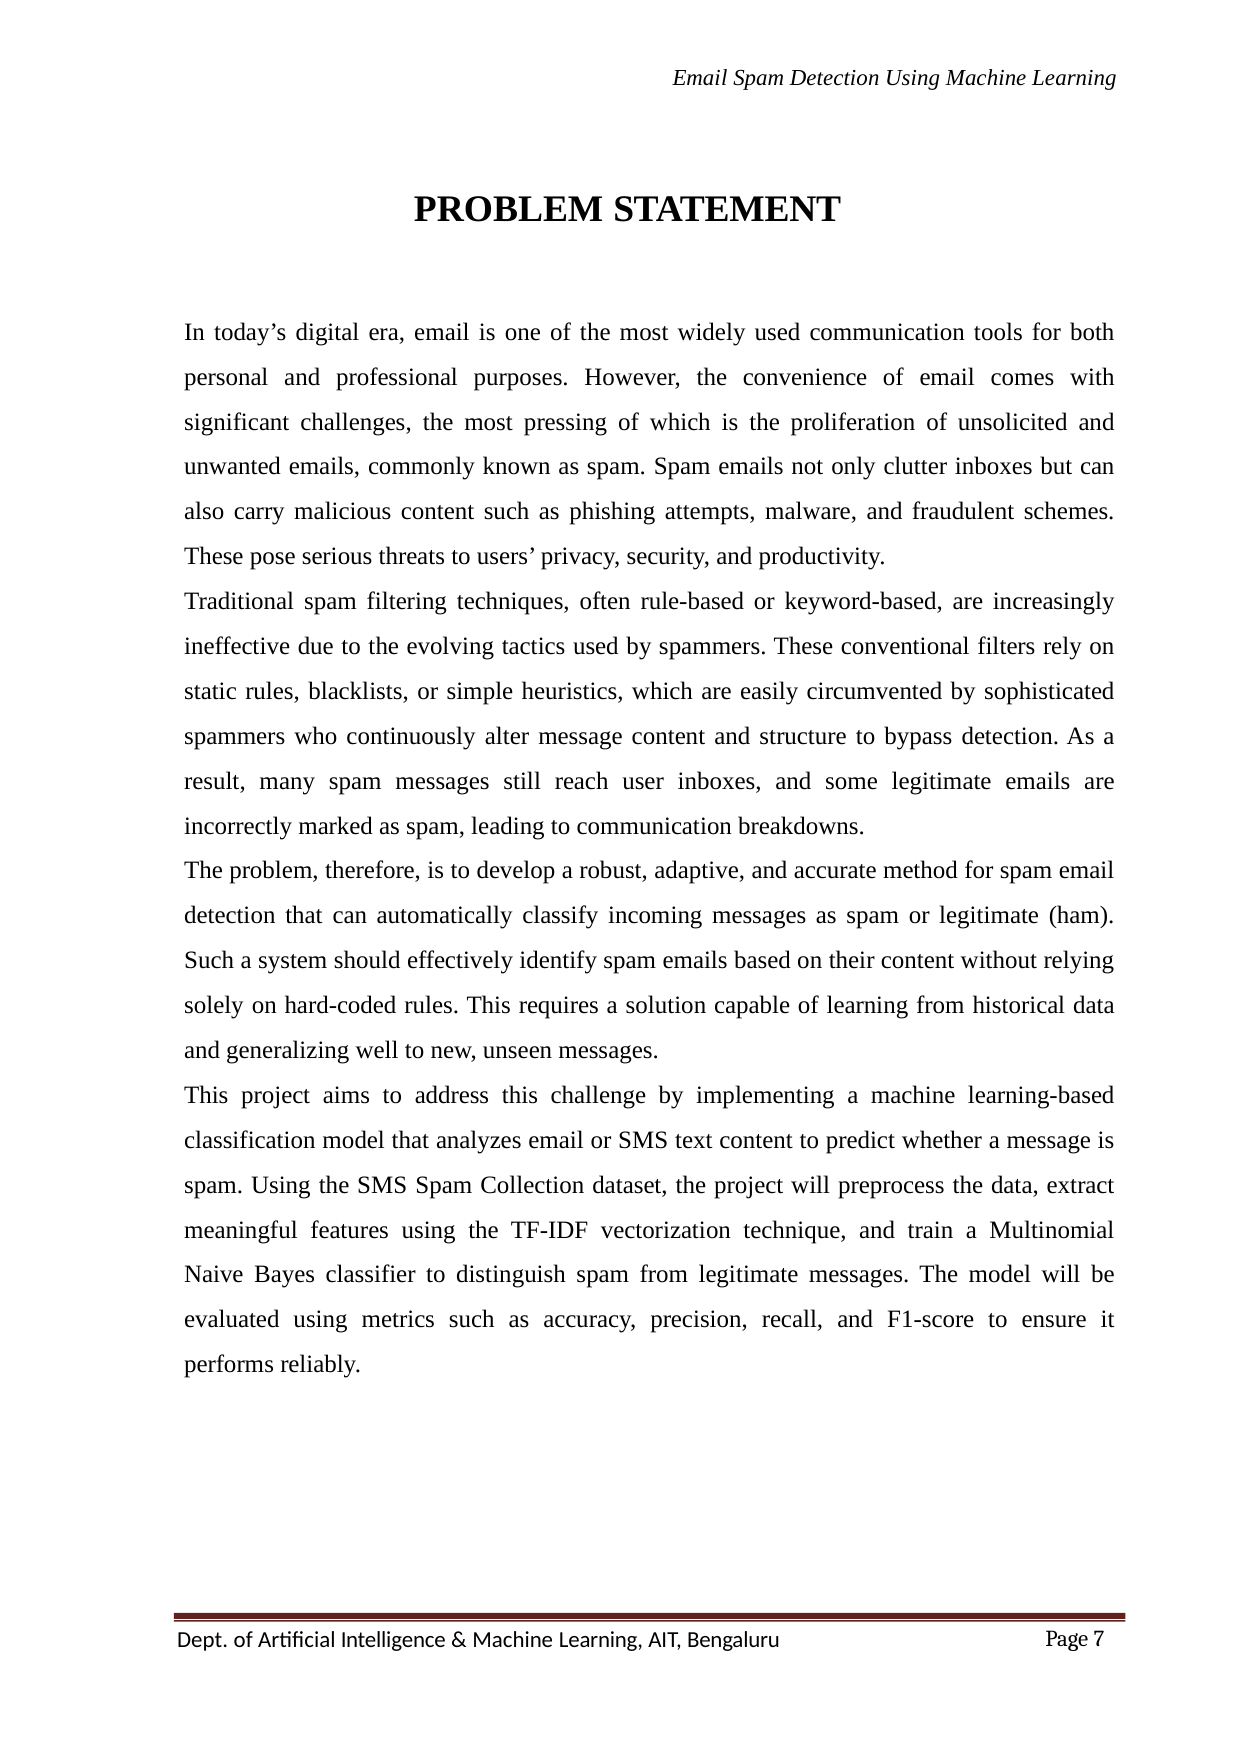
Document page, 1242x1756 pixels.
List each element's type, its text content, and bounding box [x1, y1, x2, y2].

text_box In today’s digital era, email is one of the most widely used communication tools for both personal and professional purposes. However, the convenience of email comes with significant challenges, the most pressing of which is the proliferation of unsolicited and unwanted emails, commonly known as spam. Spam emails not only clutter inboxes but can also carry malicious content such as phishing attempts, malware, and fraudulent schemes. These pose serious threats to users’ privacy, security, and productivity. Traditional spam filtering techniques, often rule-based or keyword-based, are increasingly ineffective due to the evolving tactics used by spammers. These conventional filters rely on static rules, blacklists, or simple heuristics, which are easily circumvented by sophisticated spammers who continuously alter message content and structure to bypass detection. As a result, many spam messages still reach user inboxes, and some legitimate emails are incorrectly marked as spam, leading to communication breakdowns. The problem, therefore, is to develop a robust, adaptive, and accurate method for spam email detection that can automatically classify incoming messages as spam or legitimate (ham). Such a system should effectively identify spam emails based on their content without relying solely on hard-coded rules. This requires a solution capable of learning from historical data and generalizing well to new, unseen messages. This project aims to address this challenge by implementing a machine learning-based classification model that analyzes email or SMS text content to predict whether a message is spam. Using the SMS Spam Collection dataset, the project will preprocess the data, extract meaningful features using the TF-IDF vectorization technique, and train a Multinomial Naive Bayes classifier to distinguish spam from legitimate messages. The model will be evaluated using metrics such as accuracy, precision, recall, and F1-score to ensure it performs reliably. [184, 298, 1116, 1423]
text_box [173, 1612, 1126, 1619]
footer Dept. of Artificial Intelligence & Machine Learning, AIT, Bengaluru [174, 1628, 784, 1756]
slide_number Page 7 [1043, 1622, 1124, 1756]
text_box Email Spam Detection Using Machine Learning [670, 60, 1242, 91]
text_box PROBLEM STATEMENT [411, 181, 851, 229]
